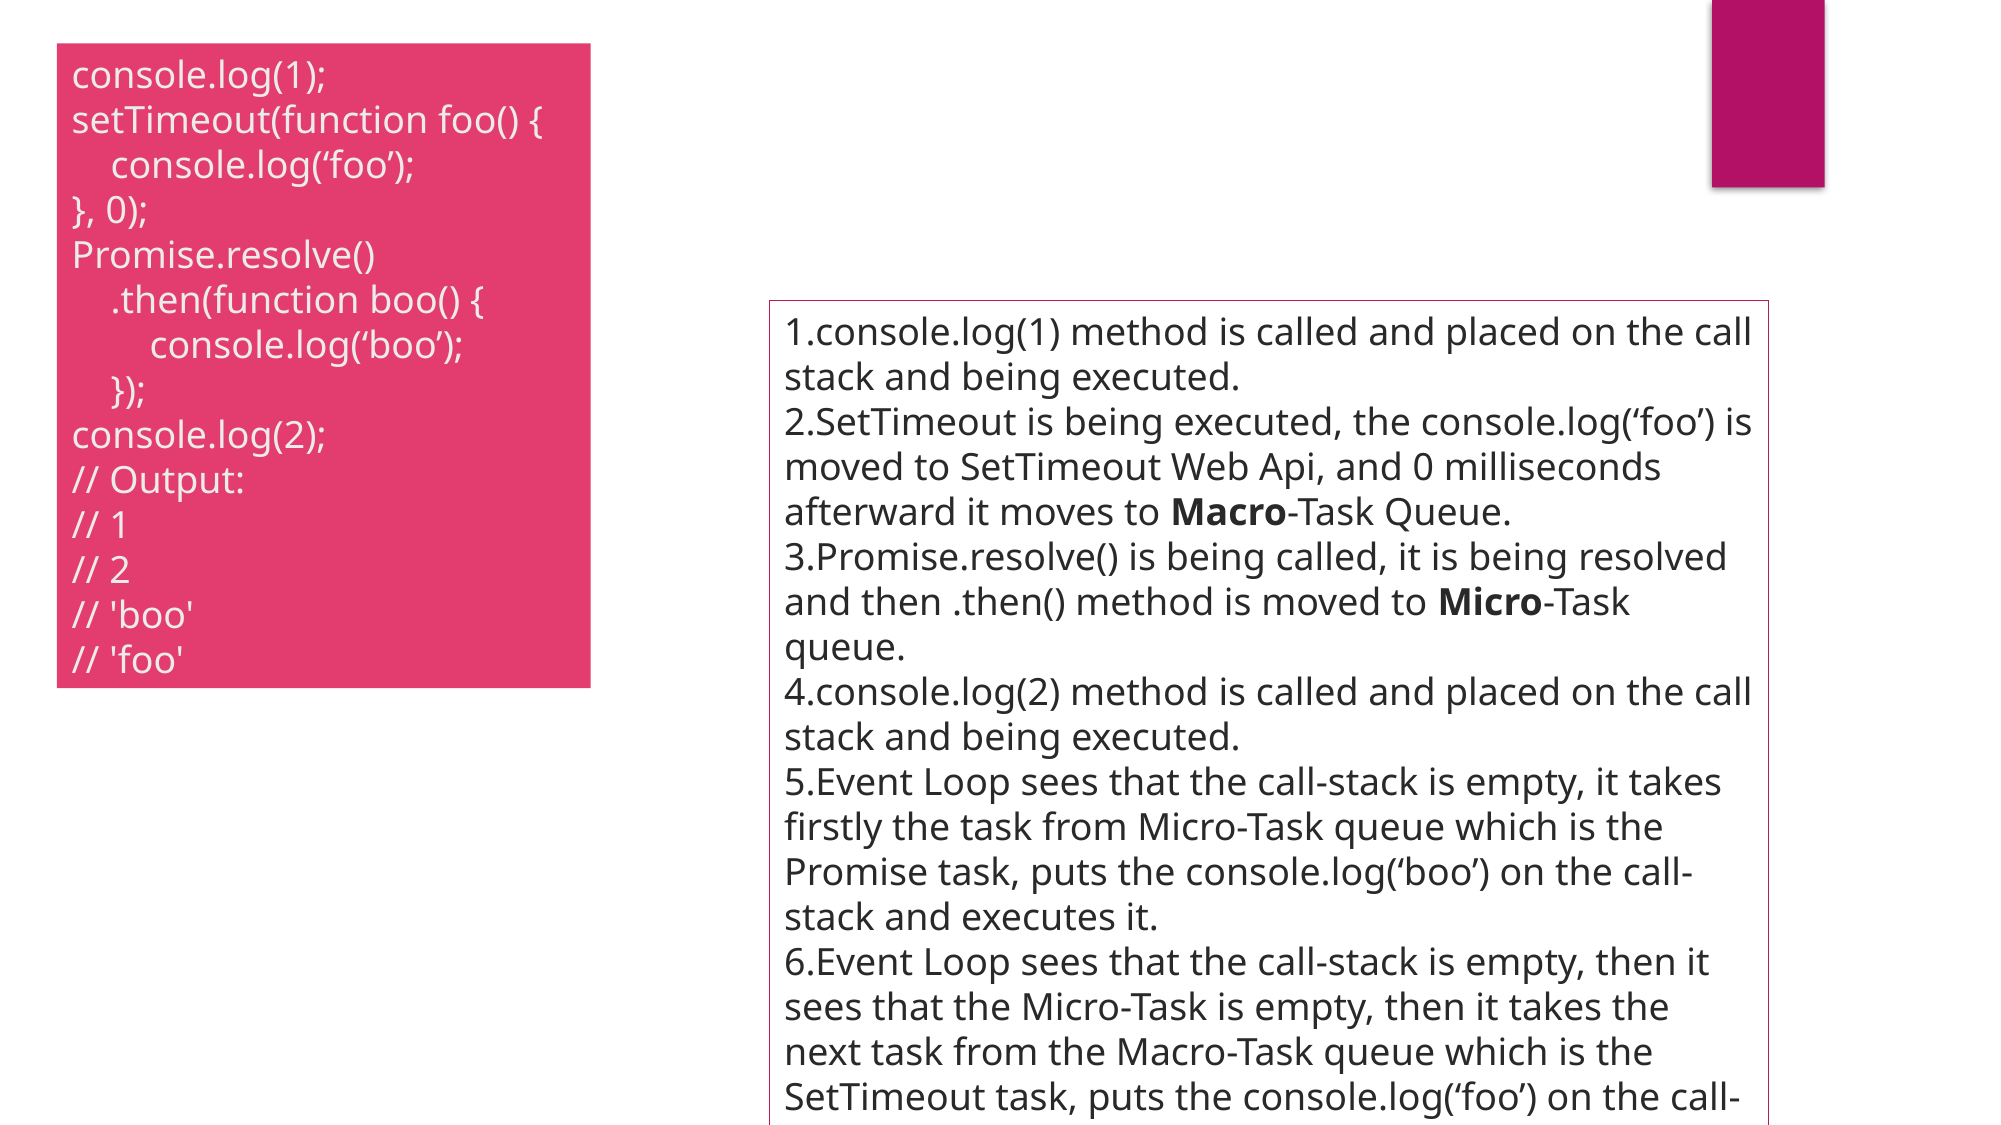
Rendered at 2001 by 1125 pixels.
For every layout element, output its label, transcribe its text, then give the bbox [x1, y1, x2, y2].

text_box console.log(1); setTimeout(function foo() { console.log(‘foo’); }, 0); Promise.resolve() .then(function boo() { console.log(‘boo’); }); console.log(2); // Output: // 1 // 2 // 'boo' // 'foo' [56, 43, 591, 689]
text_box console.log(1) method is called and placed on the call stack and being executed. SetTimeout is being executed, the console.log(‘foo’) is moved to SetTimeout Web Api, and 0 milliseconds afterward it moves to Macro-Task Queue. Promise.resolve() is being called, it is being resolved and then .then() method is moved to Micro-Task queue. console.log(2) method is called and placed on the call stack and being executed. Event Loop sees that the call-stack is empty, it takes firstly the task from Micro-Task queue which is the Promise task, puts the console.log(‘boo’) on the call-stack and executes it. Event Loop sees that the call-stack is empty, then it sees that the Micro-Task is empty, then it takes the next task from the Macro-Task queue which is the SetTimeout task, puts the console.log(‘foo’) on the call-stack and executes it. [769, 300, 1769, 1125]
